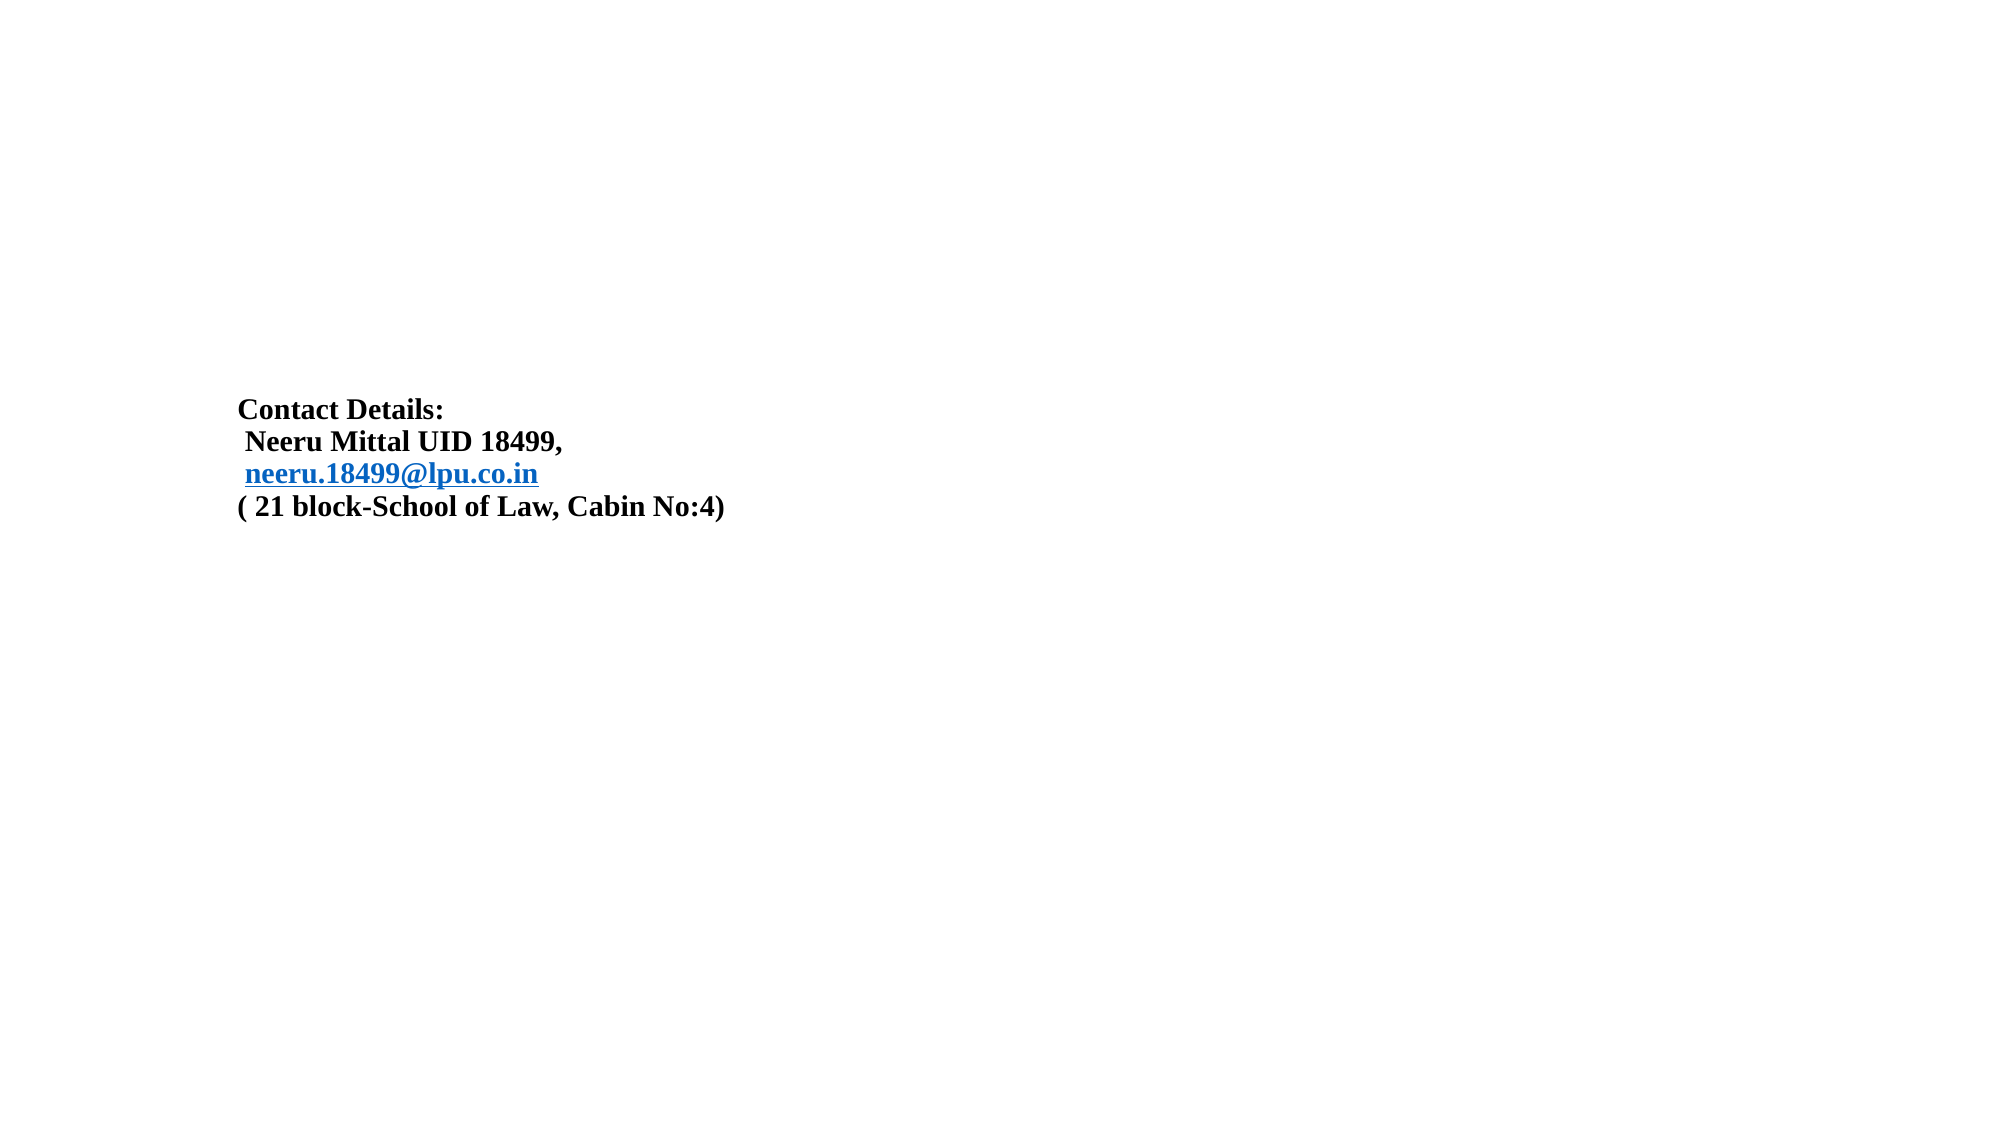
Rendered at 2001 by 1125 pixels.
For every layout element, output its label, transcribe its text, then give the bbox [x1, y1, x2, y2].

title Contact Details: Neeru Mittal UID 18499, neeru.18499@lpu.co.in ( 21 block-School of Law, Cabin No:4) [222, 385, 1948, 531]
